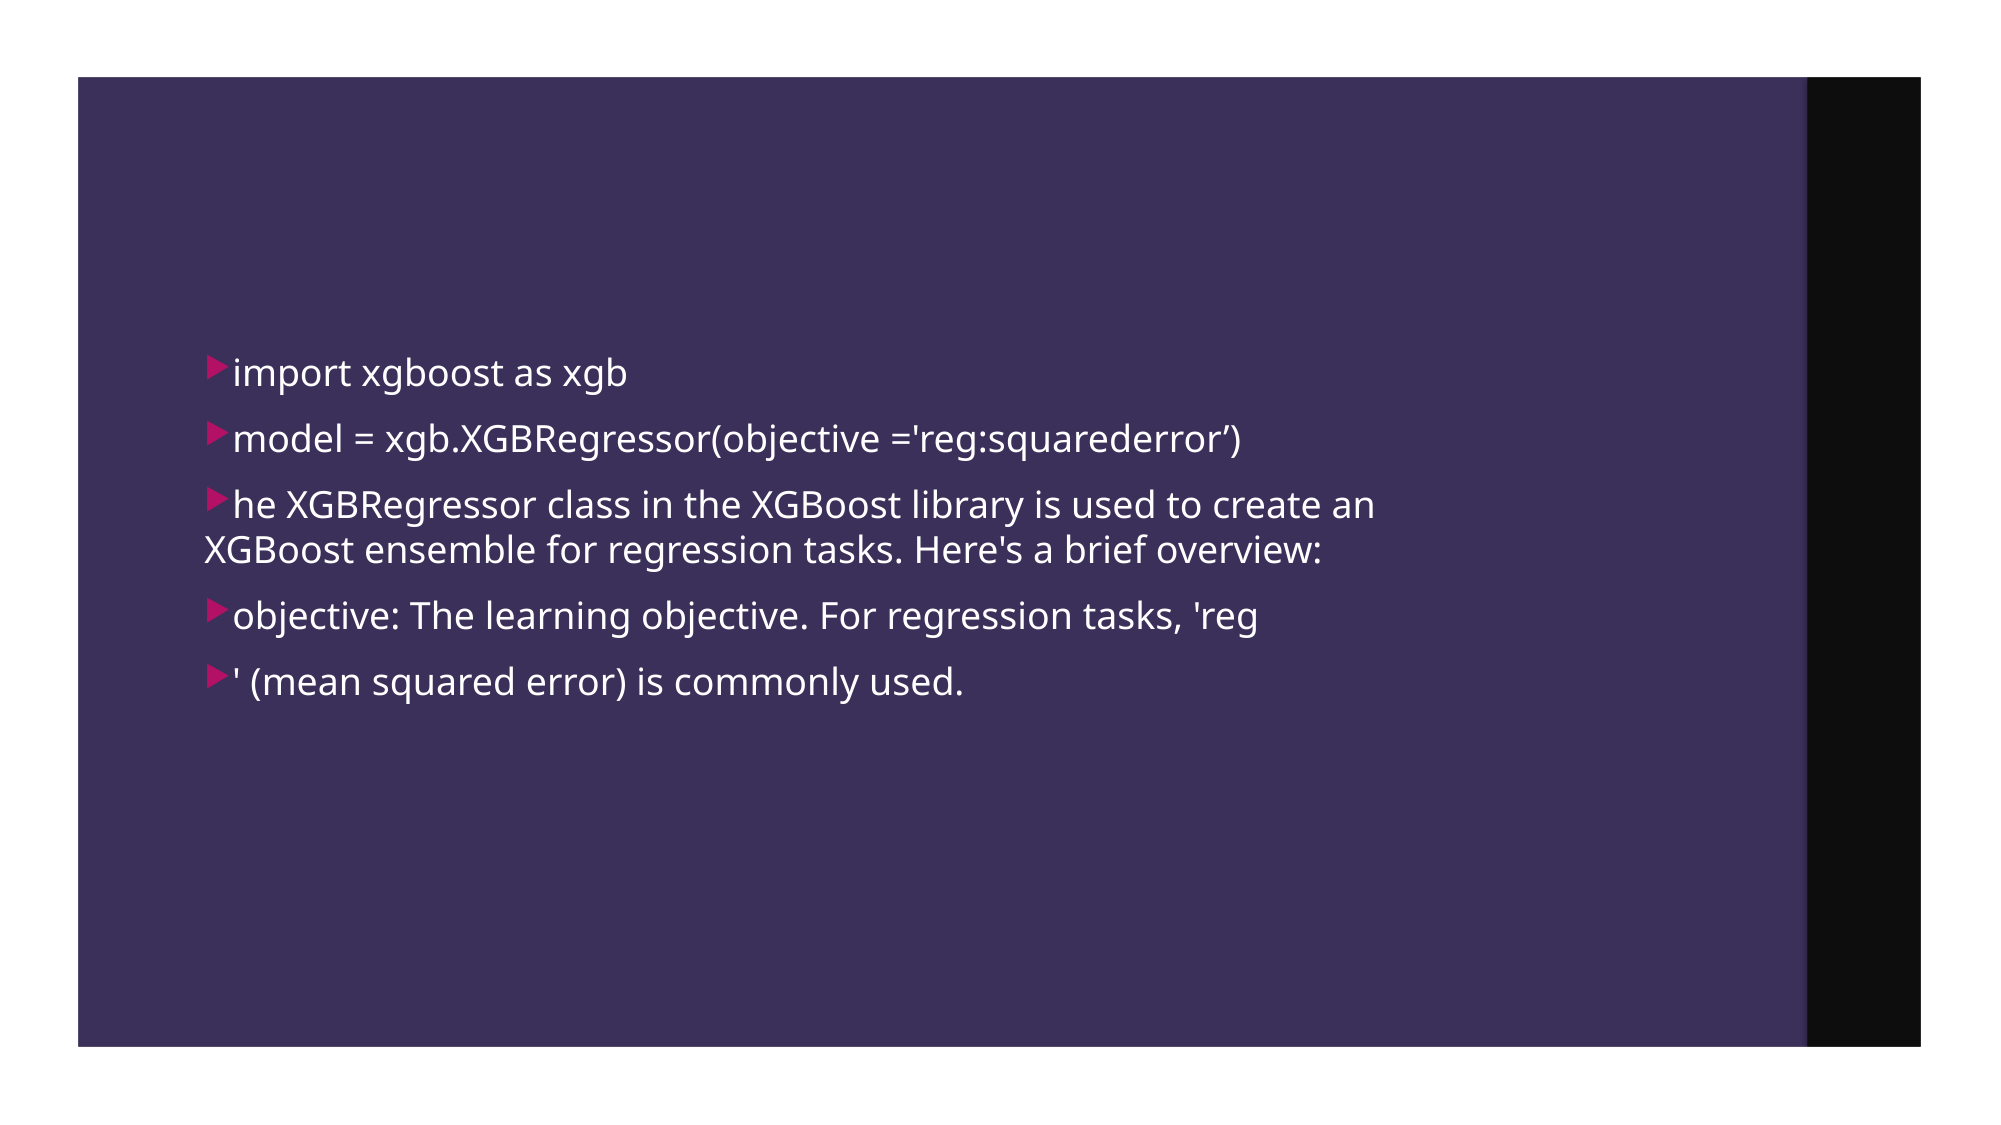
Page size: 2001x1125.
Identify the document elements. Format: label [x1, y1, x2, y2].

text_box [0, 0, 2000, 1125]
